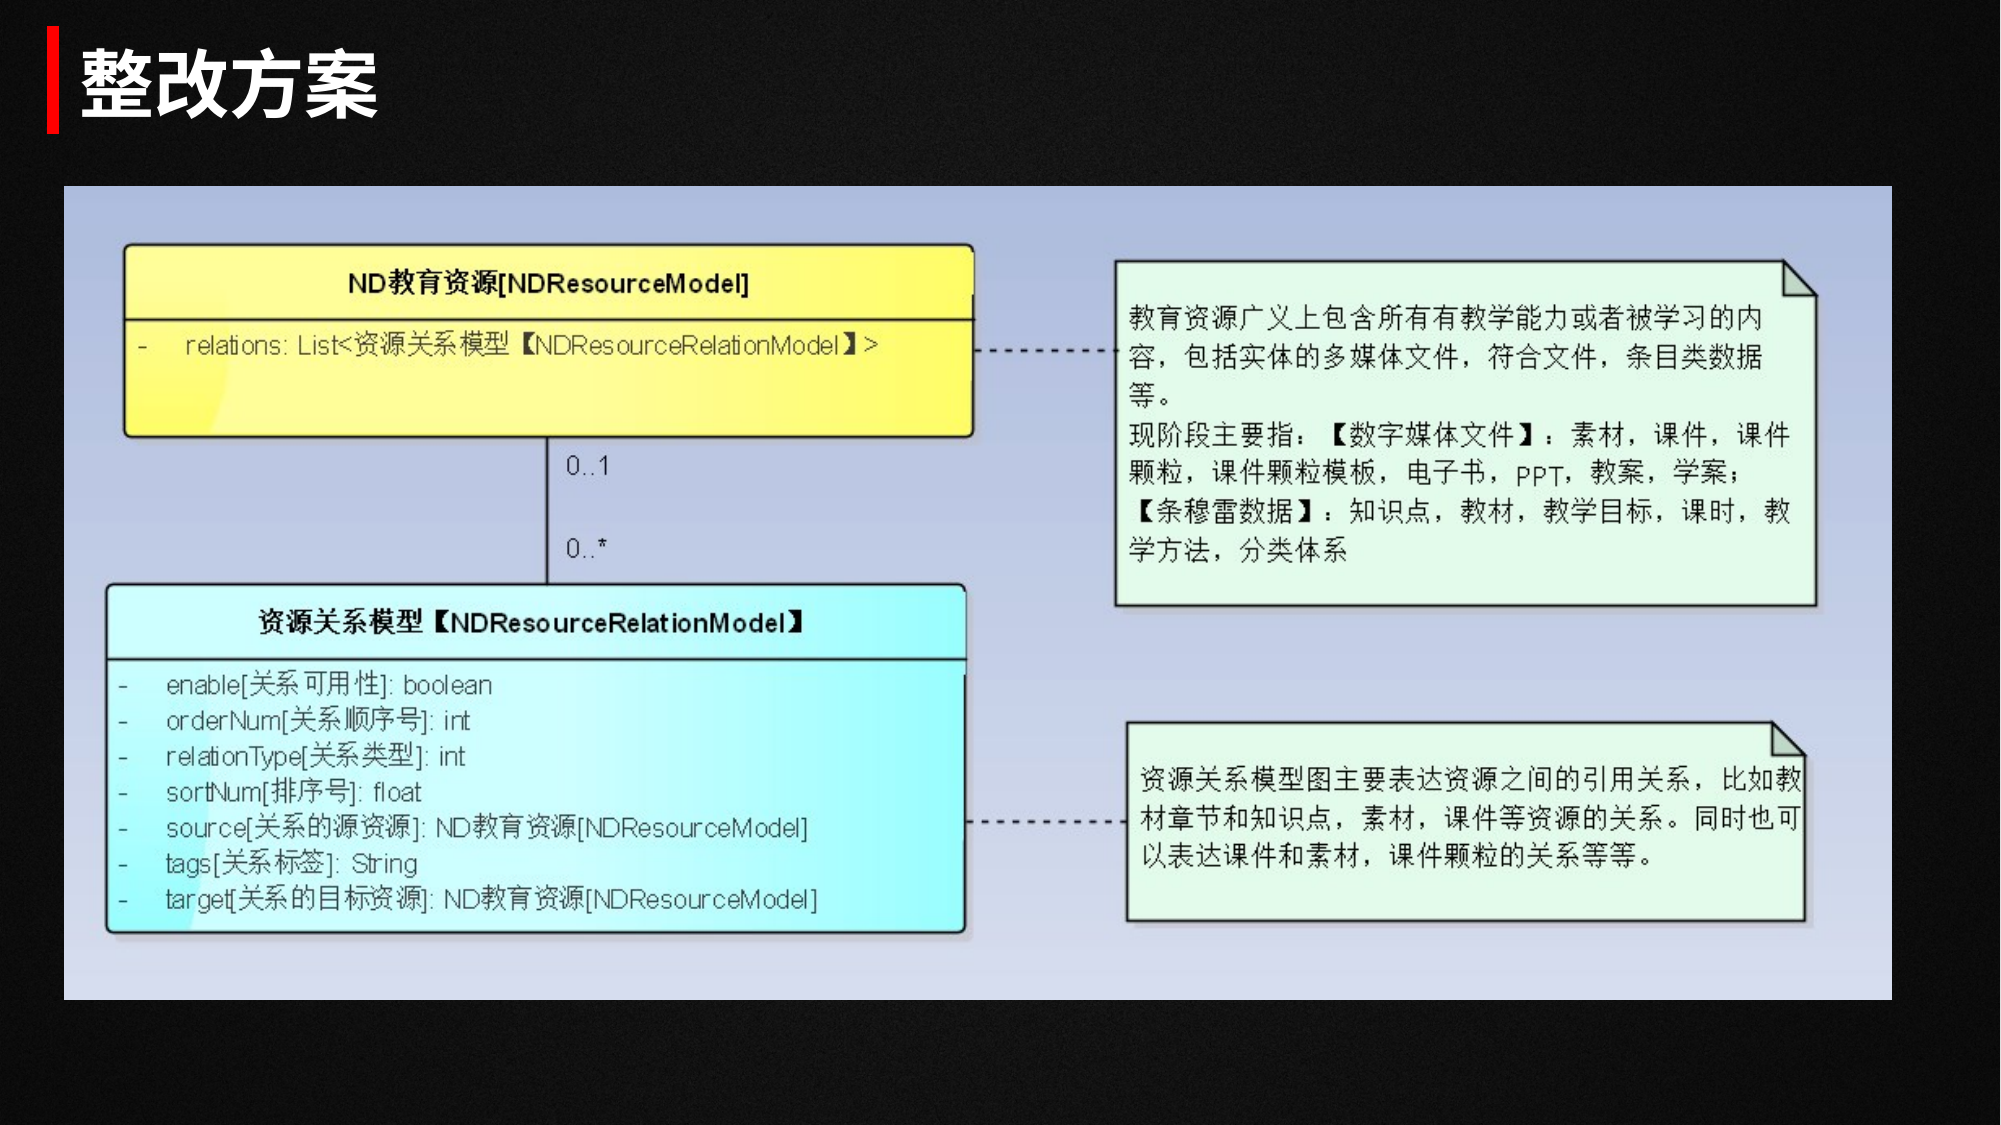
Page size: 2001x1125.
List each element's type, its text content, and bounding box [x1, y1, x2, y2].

text_box 整改方案 [64, 47, 1577, 119]
picture [0, 0, 2001, 1125]
